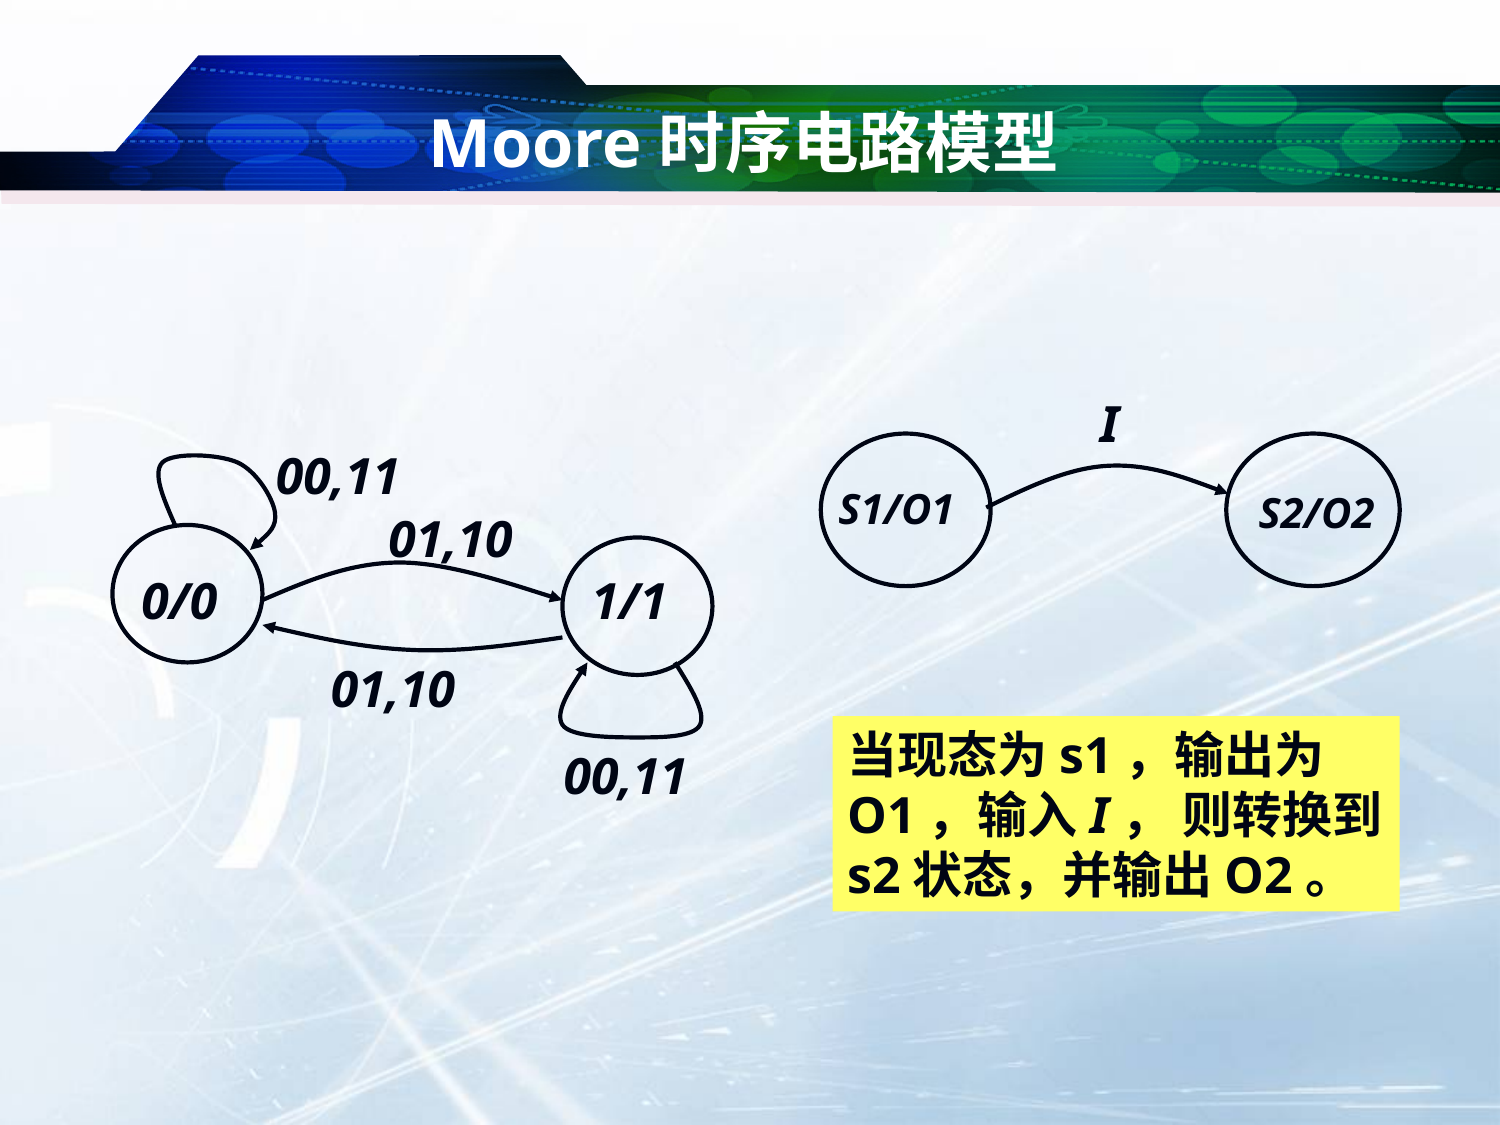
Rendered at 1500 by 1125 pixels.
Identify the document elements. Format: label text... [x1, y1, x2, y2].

text_box 1/1 [576, 562, 683, 638]
text_box [262, 621, 563, 649]
text_box [262, 564, 562, 603]
title Moore时序电路模型 [99, 94, 1388, 188]
text_box 01,10 [316, 649, 470, 725]
text_box 01,10 [373, 499, 528, 575]
text_box [112, 525, 263, 663]
text_box S1/O1 [823, 475, 970, 541]
text_box S2/O2 [1243, 479, 1390, 545]
text_box I [1084, 385, 1134, 461]
text_box 00,11 [261, 437, 415, 513]
text_box [828, 433, 991, 587]
text_box 00,11 [548, 737, 703, 813]
text_box 0/0 [126, 562, 233, 638]
text_box [562, 537, 713, 665]
text_box [1226, 433, 1400, 587]
picture [0, 0, 1500, 1125]
text_box [158, 455, 276, 550]
text_box 当现态为s1，输出为O1，输入I， 则转换到s2状态，并输出O2。 [832, 716, 1400, 912]
text_box [560, 662, 702, 737]
text_box [986, 465, 1229, 508]
